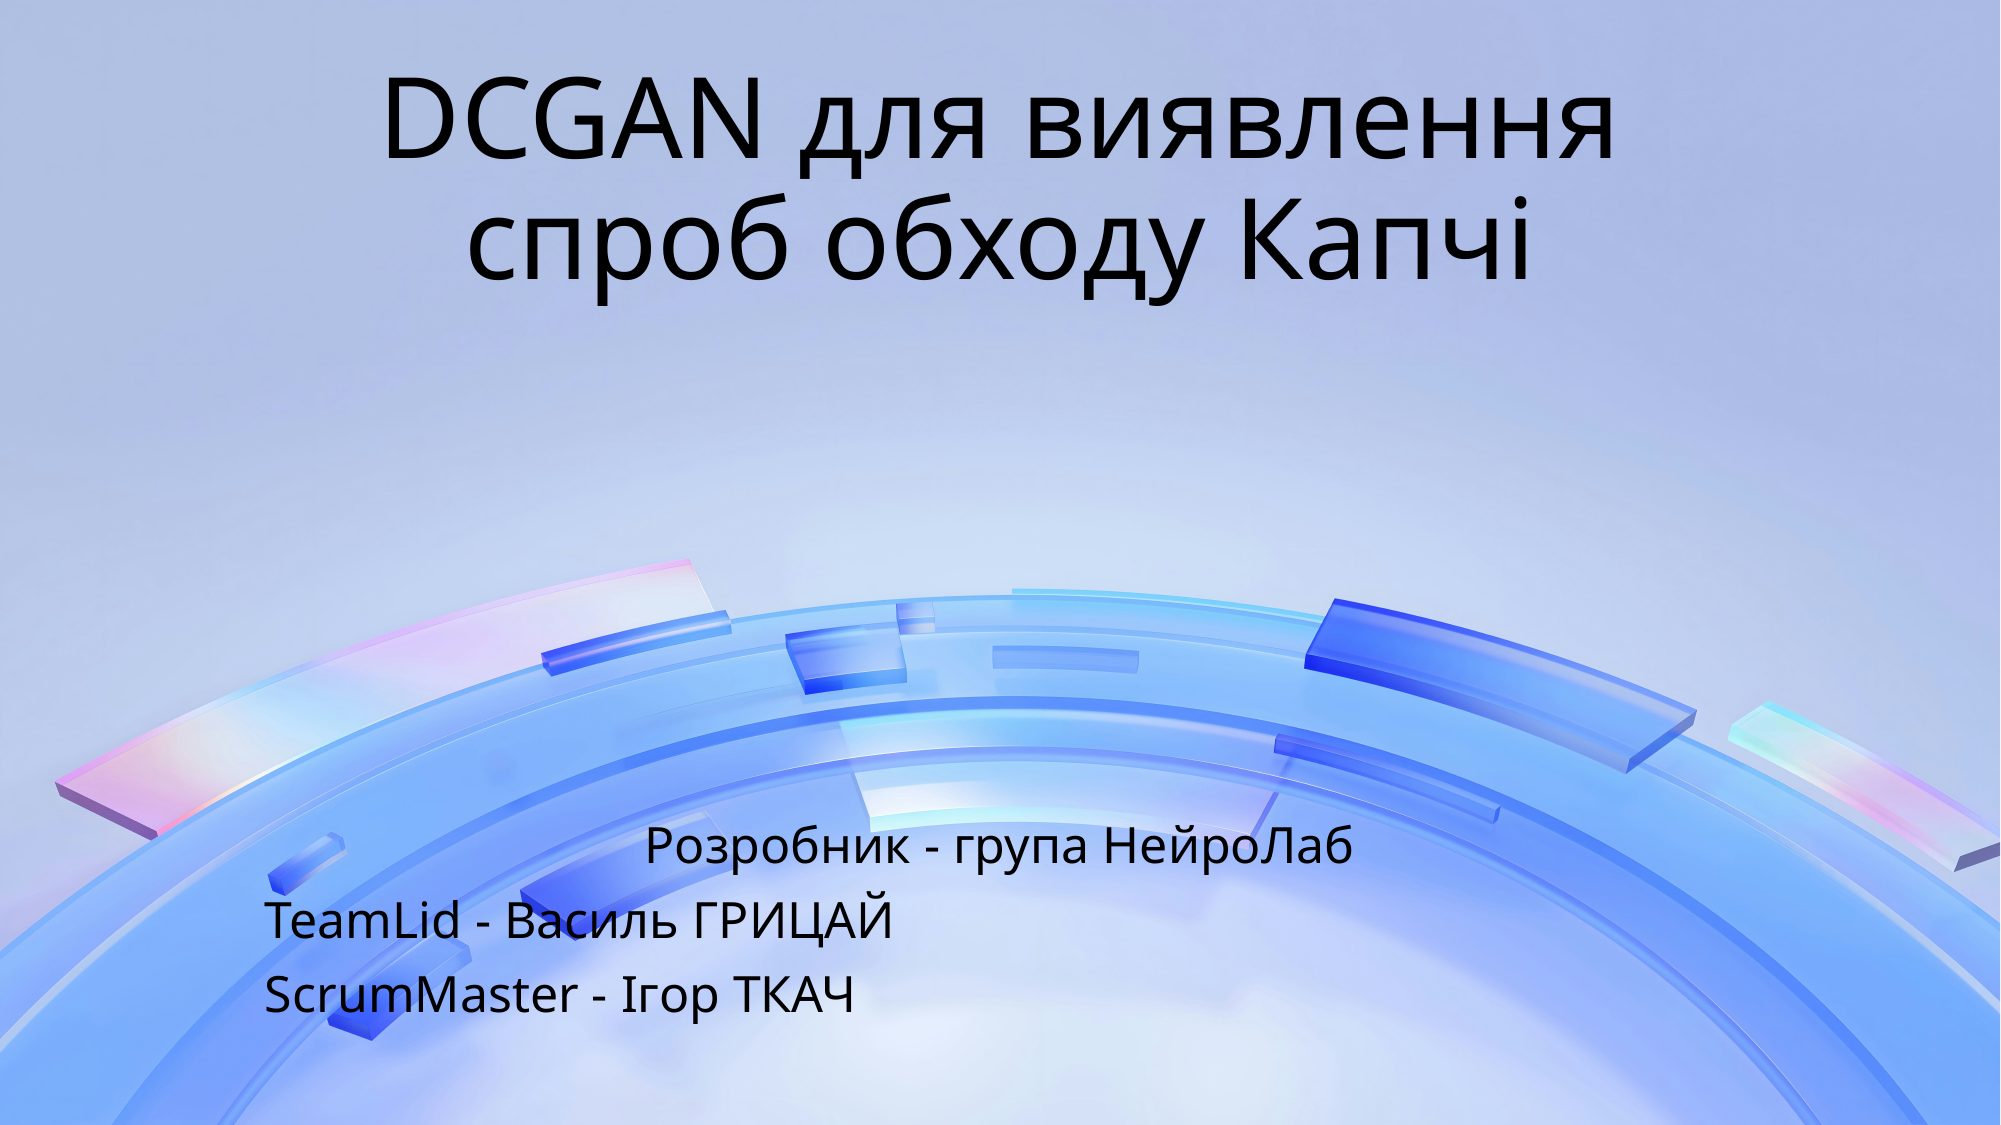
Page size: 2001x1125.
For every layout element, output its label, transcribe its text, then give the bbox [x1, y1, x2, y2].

subtitle Розробник - група НейроЛаб TeamLid - Василь ГРИЦАЙ ScrumMaster - Ігор ТКАЧ [249, 812, 1750, 1061]
title DCGAN для виявлення спроб обходу Капчі [249, 37, 1750, 312]
